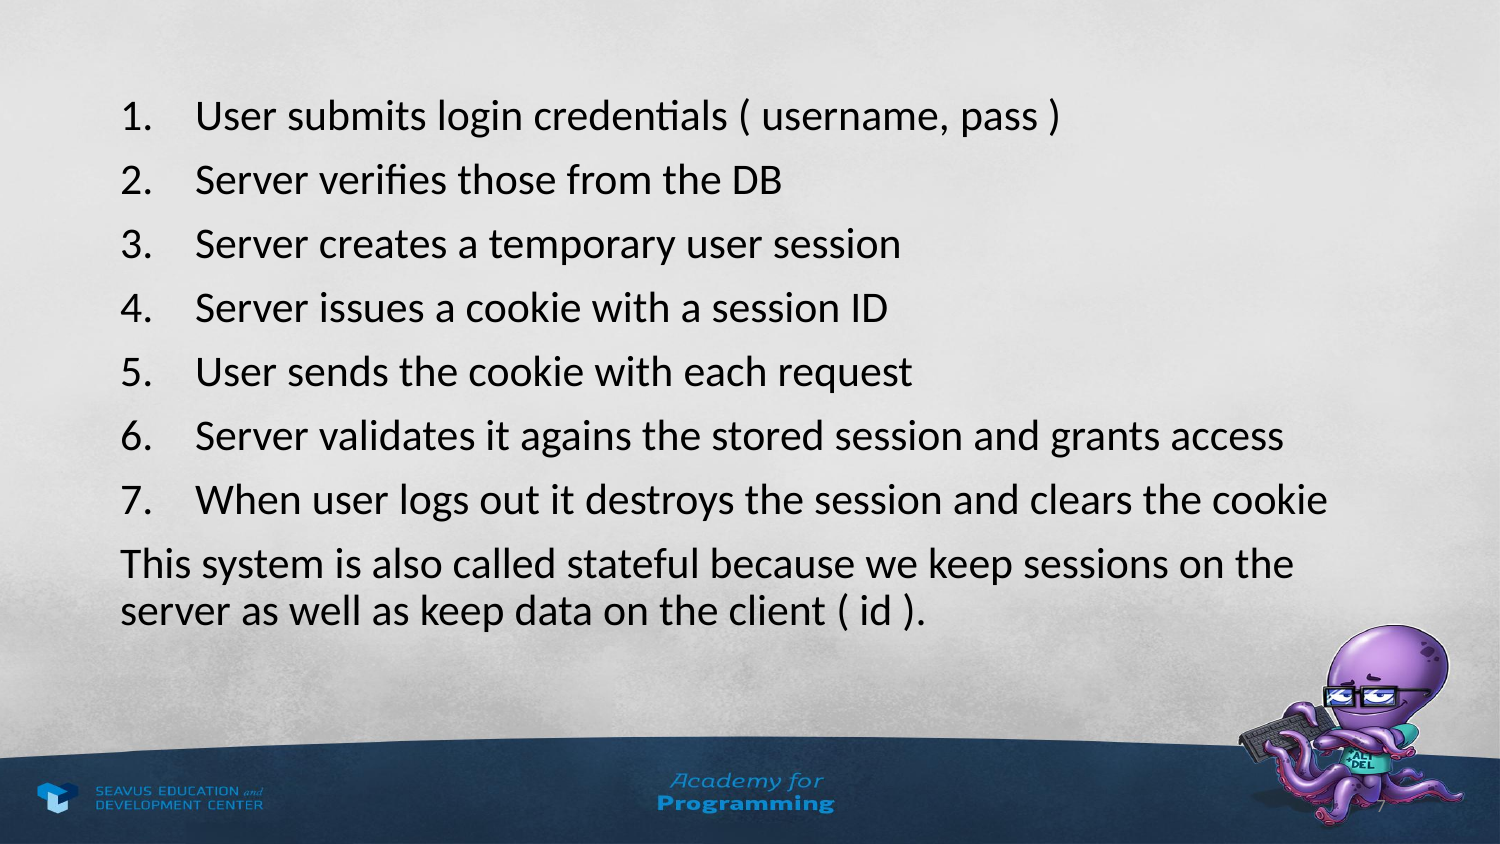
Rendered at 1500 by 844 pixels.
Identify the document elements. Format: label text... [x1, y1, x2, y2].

list User submits login credentials ( username, pass ) Server verifies those from the DB Server creates a temporary user session Server issues a cookie with a session ID User sends the cookie with each request Server validates it agains the stored session and grants access When user logs out it destroys the session and clears the cookie This system is also called stateful because we keep sessions on the server as well as keep data on the client ( id ). [85, 87, 1380, 723]
picture [0, 0, 1500, 844]
slide_number 7 [1059, 782, 1397, 827]
